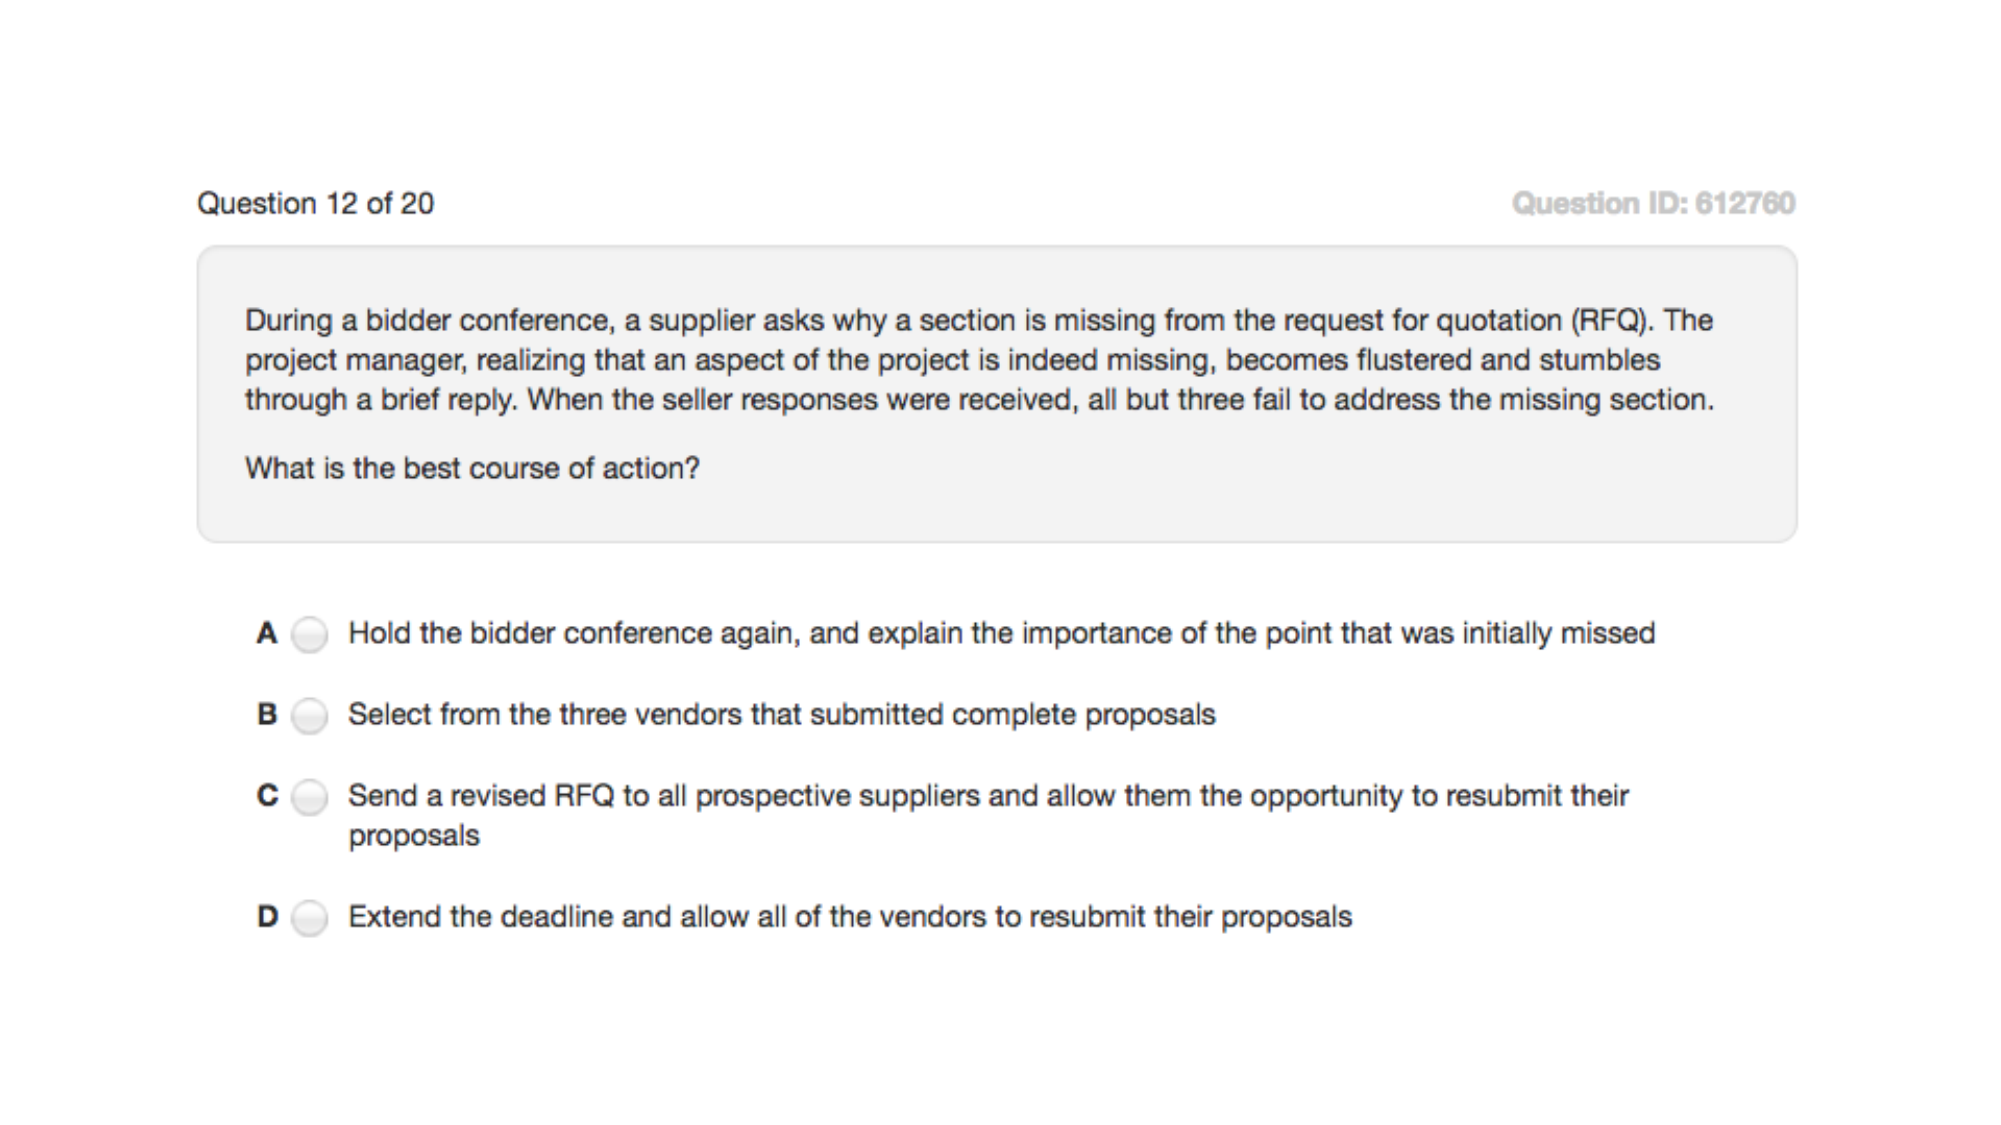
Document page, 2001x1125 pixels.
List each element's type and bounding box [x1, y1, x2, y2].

picture [191, 183, 1809, 942]
